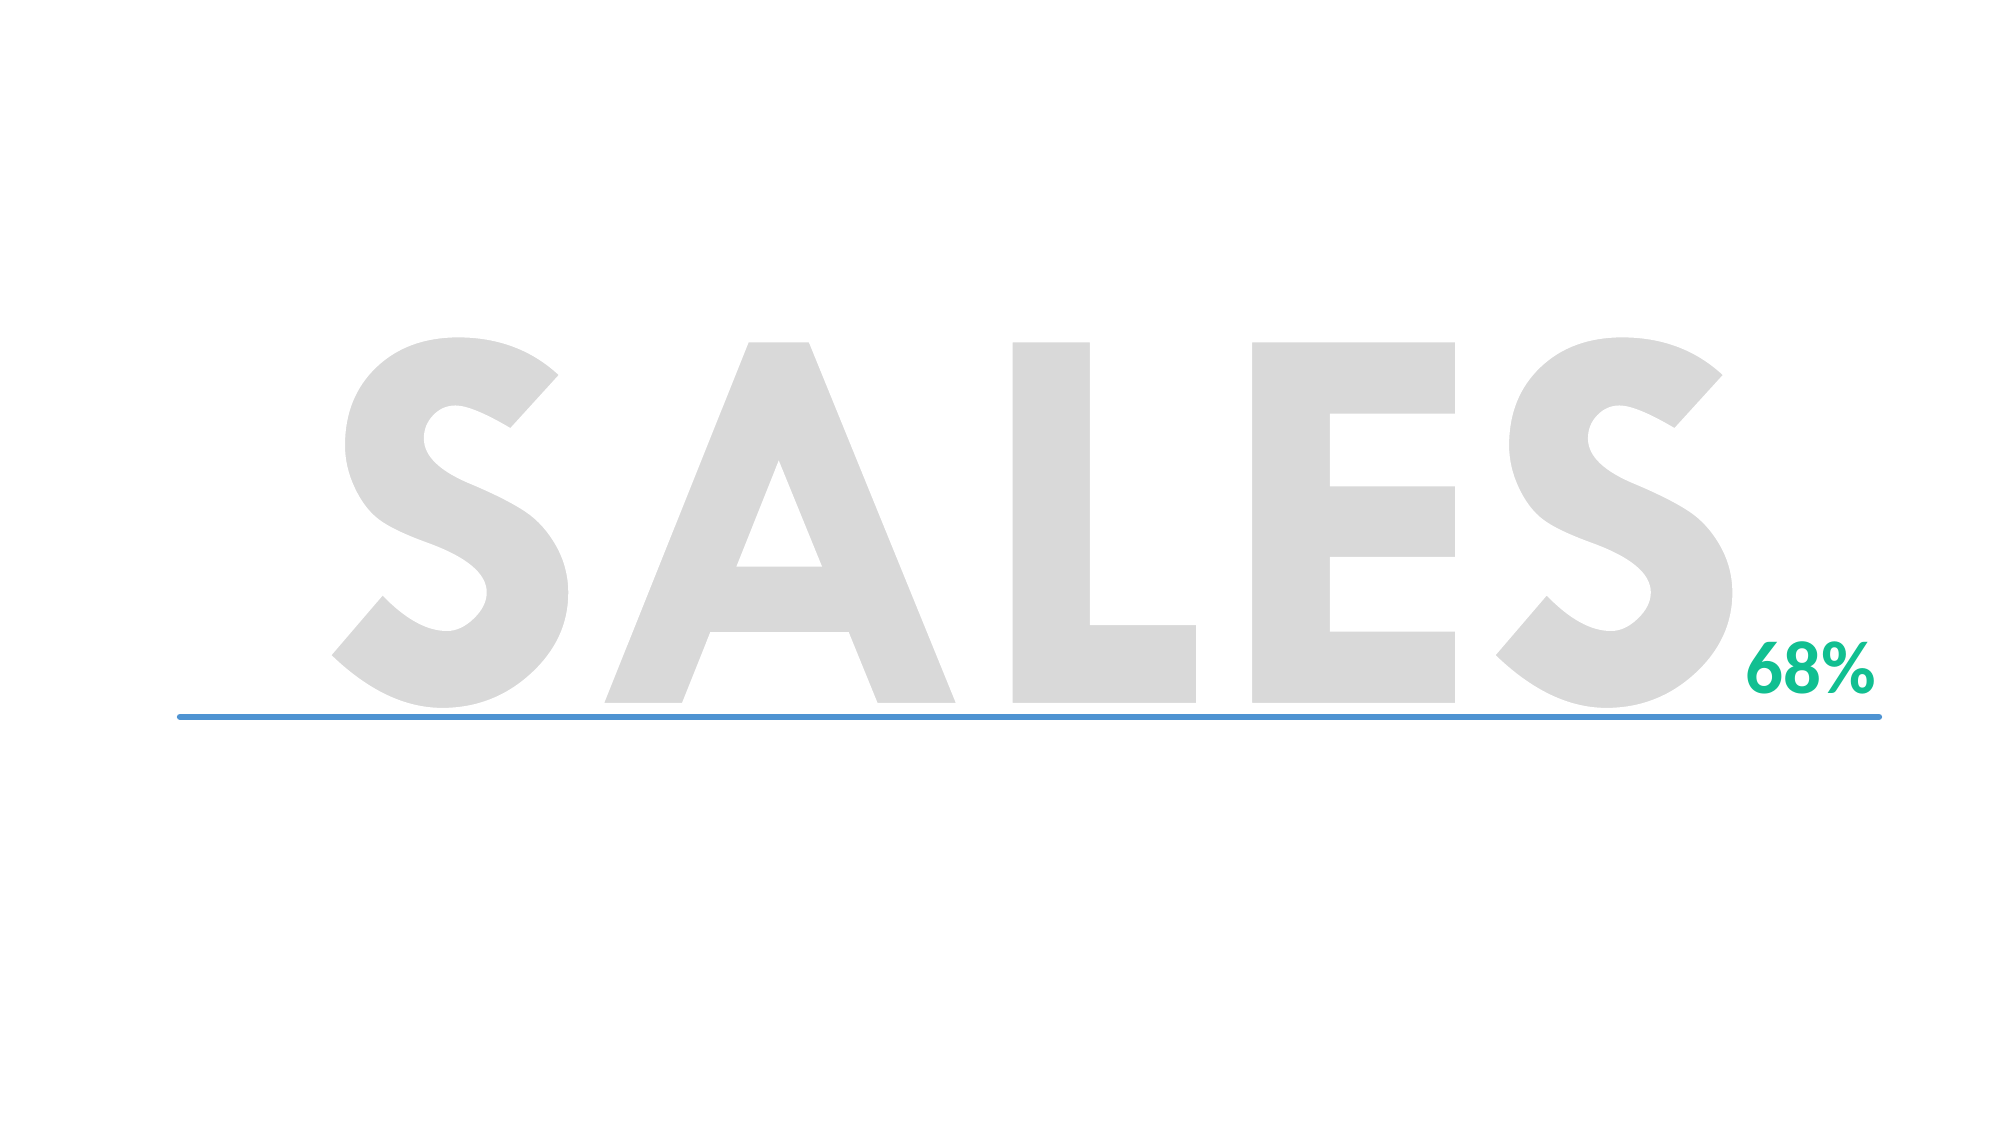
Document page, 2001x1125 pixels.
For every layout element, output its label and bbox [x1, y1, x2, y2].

text_box [0, 0, 2000, 1125]
text_box [179, 610, 1910, 717]
